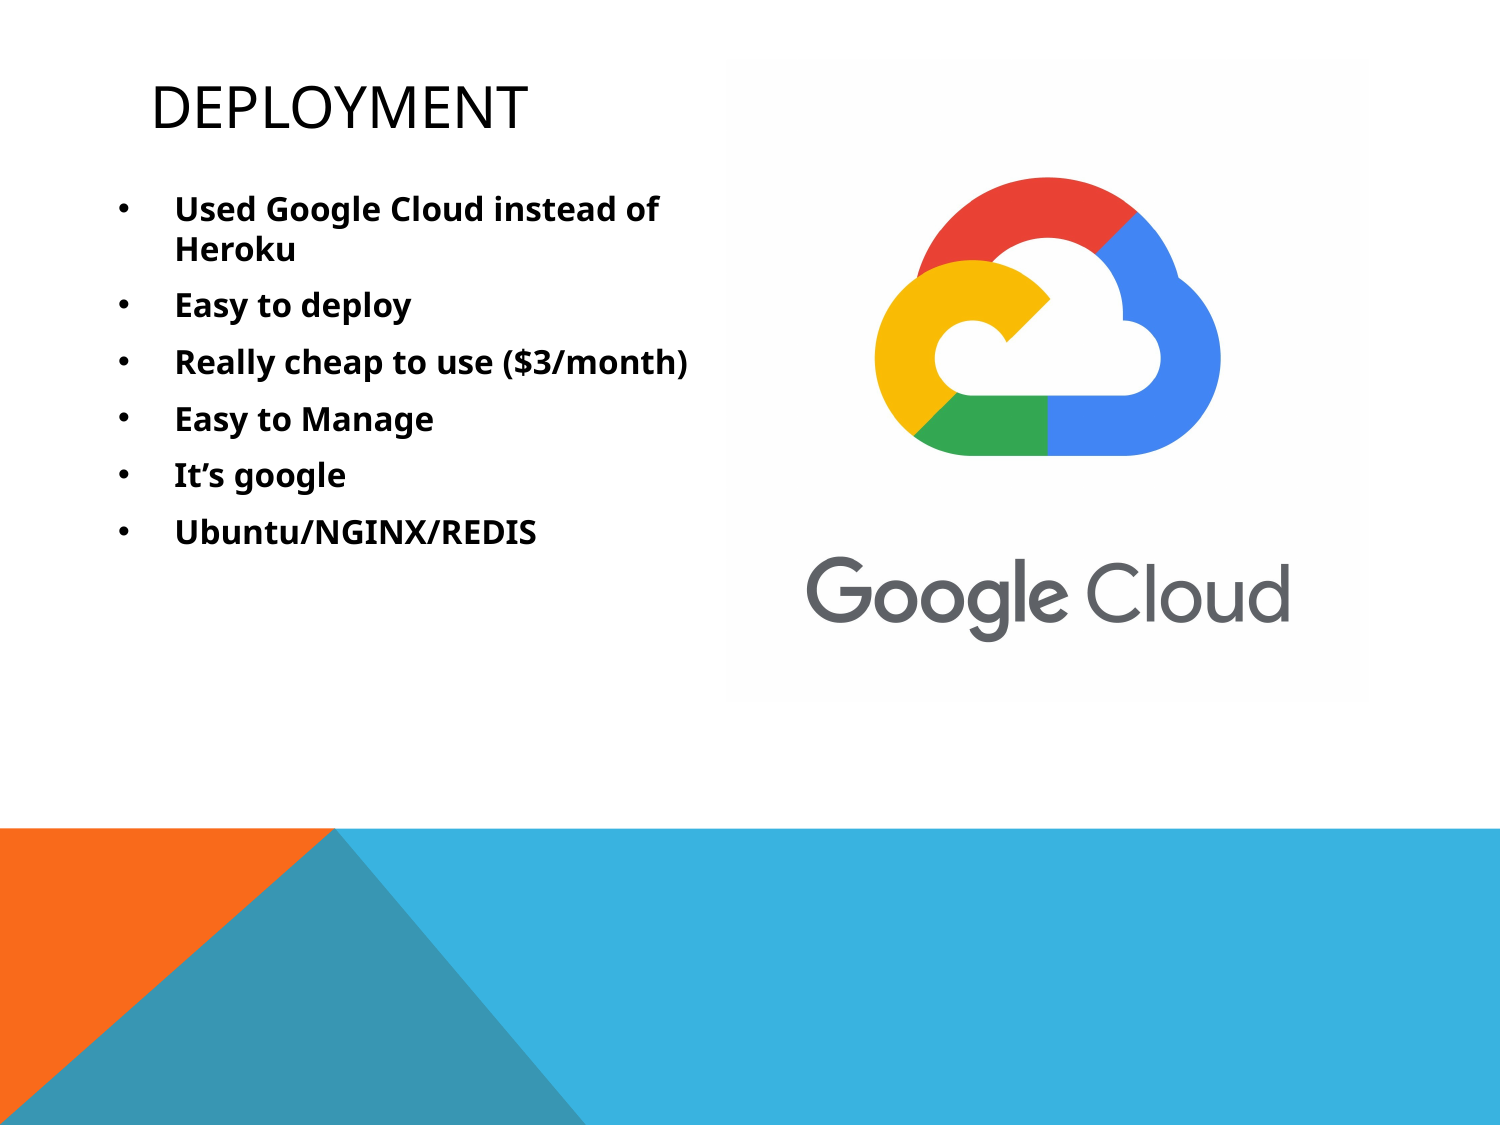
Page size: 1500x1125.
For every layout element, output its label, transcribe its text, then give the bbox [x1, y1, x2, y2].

title Deployment [135, 60, 724, 150]
picture [726, 59, 1369, 703]
list Used Google Cloud instead of Heroku Easy to deploy Really cheap to use ($3/month) Easy to Manage It’s google Ubuntu/NGINX/REDIS [103, 180, 721, 535]
